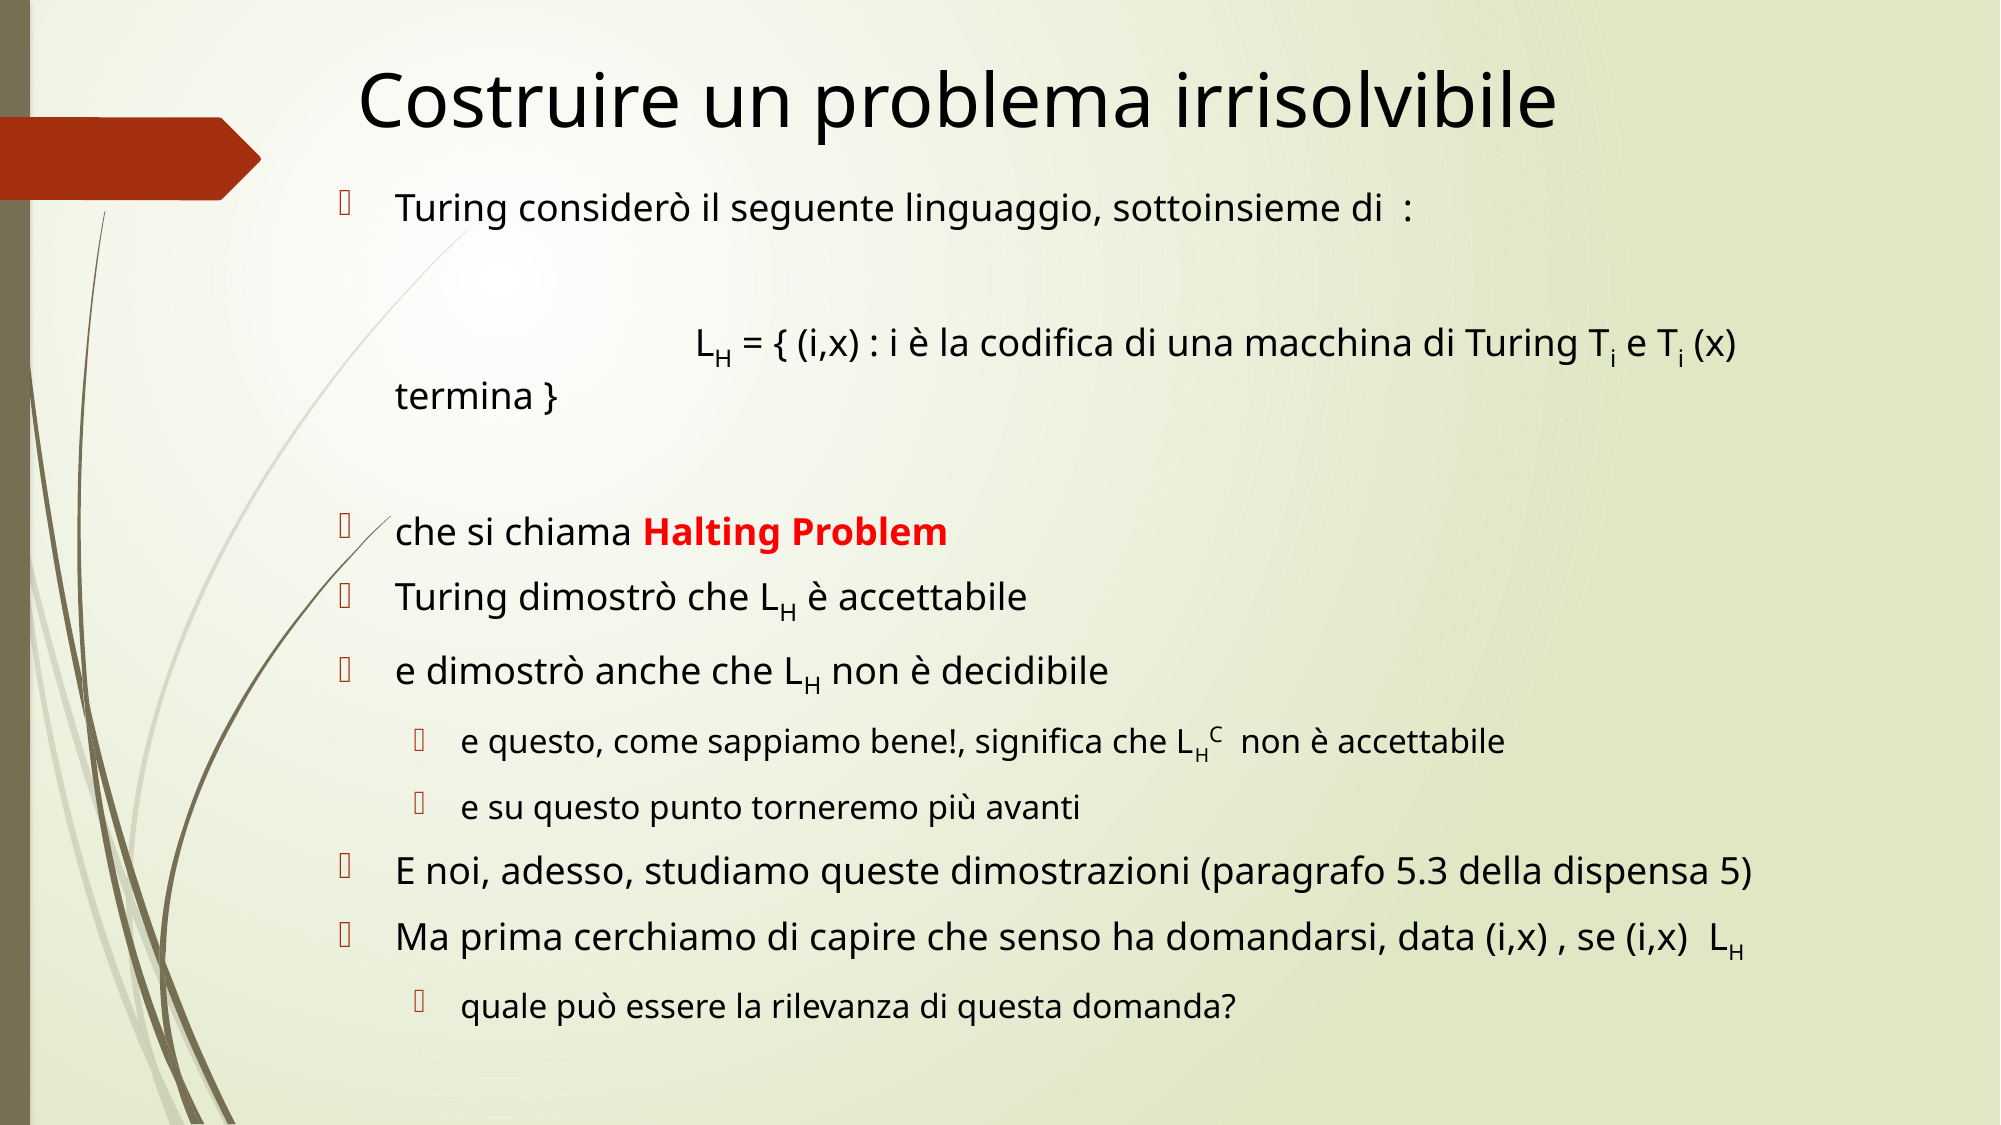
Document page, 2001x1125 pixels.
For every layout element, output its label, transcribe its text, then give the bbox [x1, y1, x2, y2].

title Costruire un problema irrisolvibile [342, 45, 1805, 177]
